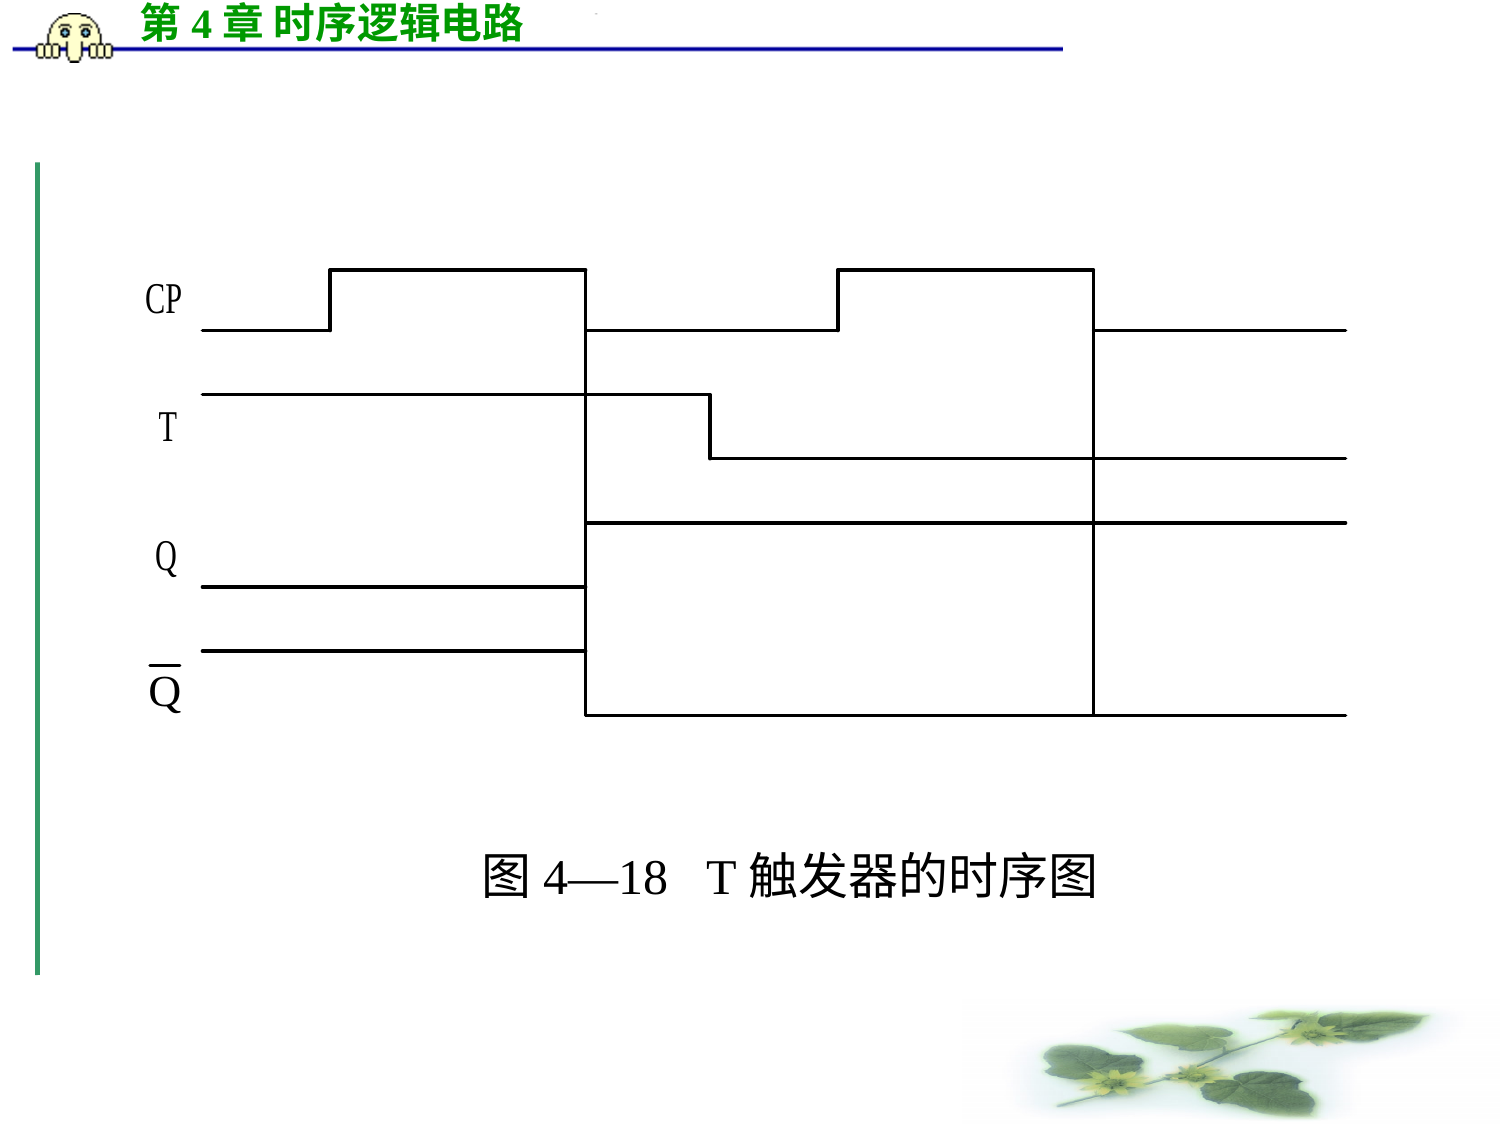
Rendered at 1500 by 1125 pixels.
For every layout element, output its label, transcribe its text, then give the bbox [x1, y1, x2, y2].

picture [12, 13, 1063, 63]
picture [463, 31, 476, 36]
picture [450, 13, 458, 18]
picture [962, 999, 1500, 1125]
picture [507, 30, 515, 36]
picture [496, 15, 508, 24]
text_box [124, 212, 1363, 770]
picture [280, 22, 285, 30]
picture [463, 13, 471, 18]
text_box 图4―18 T触发器的时序图 [387, 837, 1213, 913]
picture [196, 17, 203, 28]
